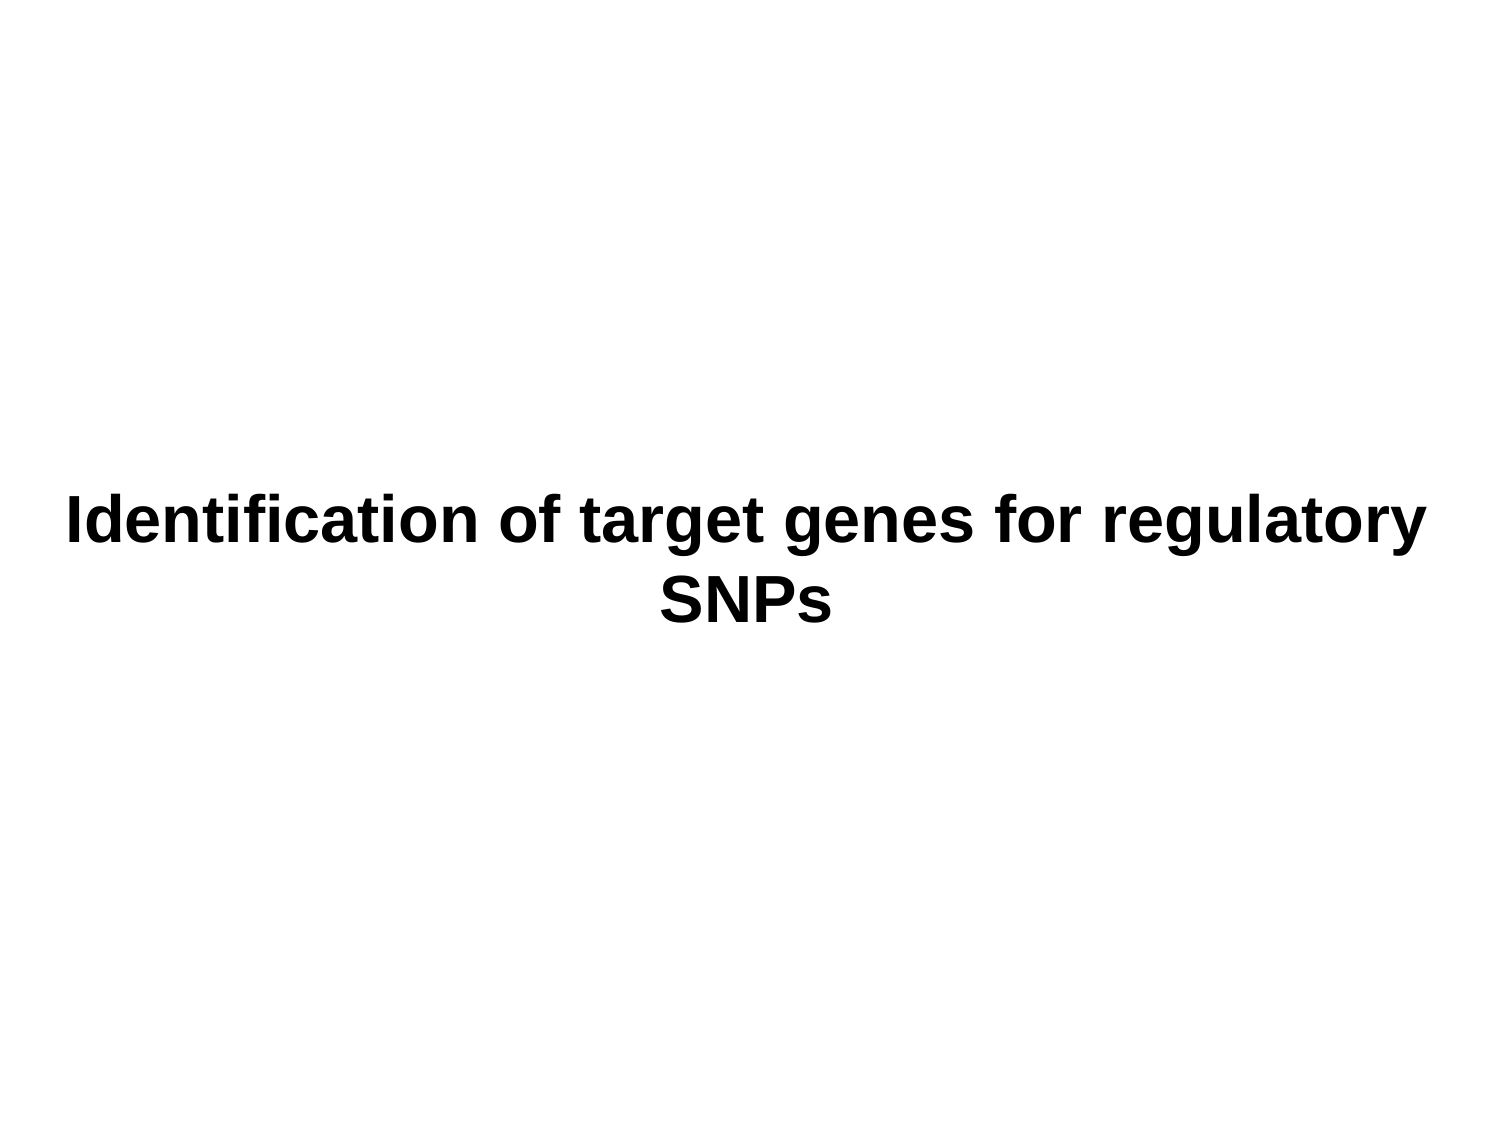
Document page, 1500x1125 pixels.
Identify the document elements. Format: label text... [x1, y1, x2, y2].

text_box Identification of target genes for regulatory SNPs [17, 468, 1477, 644]
